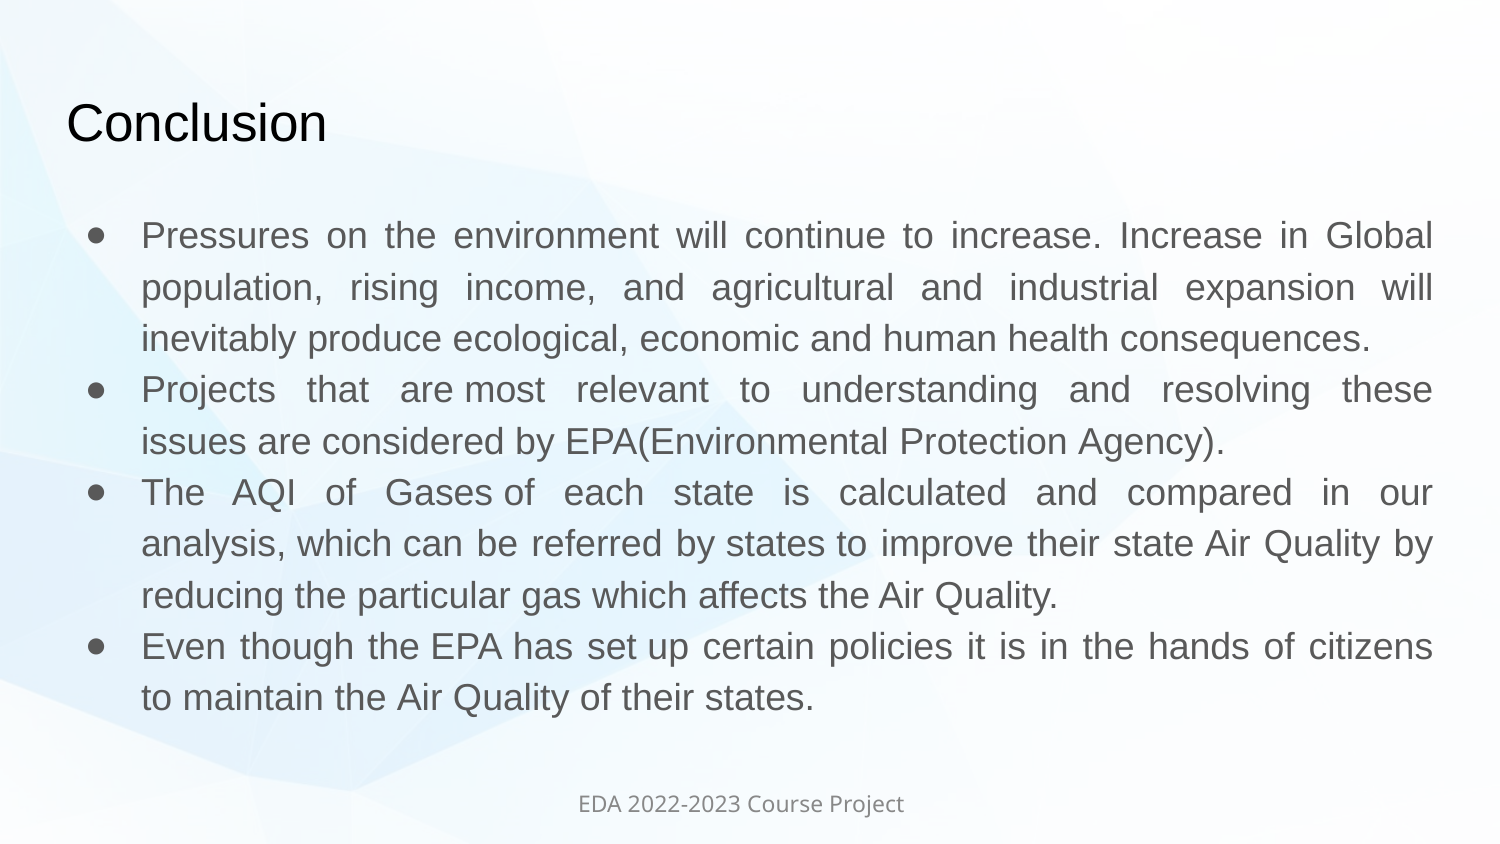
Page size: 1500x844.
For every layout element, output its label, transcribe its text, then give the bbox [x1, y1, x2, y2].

list Pressures on the environment will continue to increase. Increase in Global population, rising income, and agricultural and industrial expansion will inevitably produce ecological, economic and human health consequences. Projects that are most relevant to understanding and resolving these issues are considered by EPA(Environmental Protection Agency). The AQI of Gases of each state is calculated and compared in our analysis, which can be referred by states to improve their state Air Quality by reducing the particular gas which affects the Air Quality. Even though the EPA has set up certain policies it is in the hands of citizens to maintain the Air Quality of their states. [51, 189, 1449, 750]
title Conclusion [51, 72, 1449, 167]
